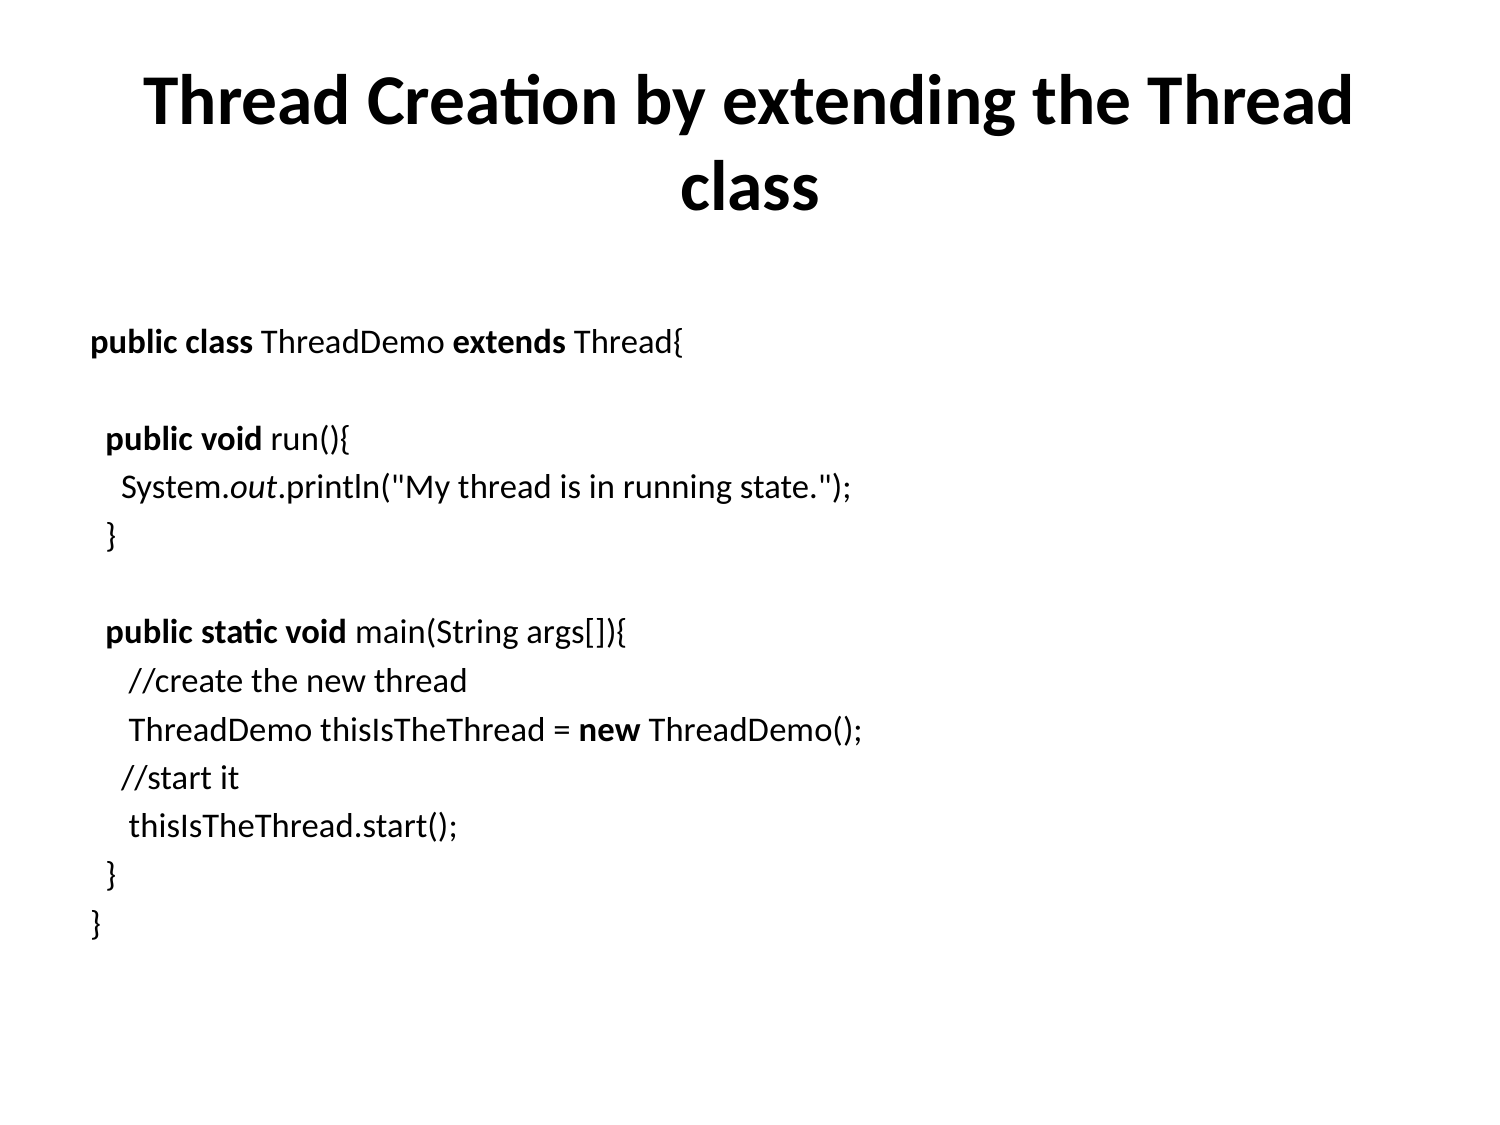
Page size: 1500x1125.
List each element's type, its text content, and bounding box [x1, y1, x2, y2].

title Thread Creation by extending the Thread class [75, 45, 1425, 233]
list public class ThreadDemo extends Thread{ public void run(){ System.out.println("My thread is in running state."); } public static void main(String args[]){ //create the new thread ThreadDemo thisIsTheThread = new ThreadDemo(); //start it thisIsTheThread.start(); } } [75, 262, 1425, 1005]
